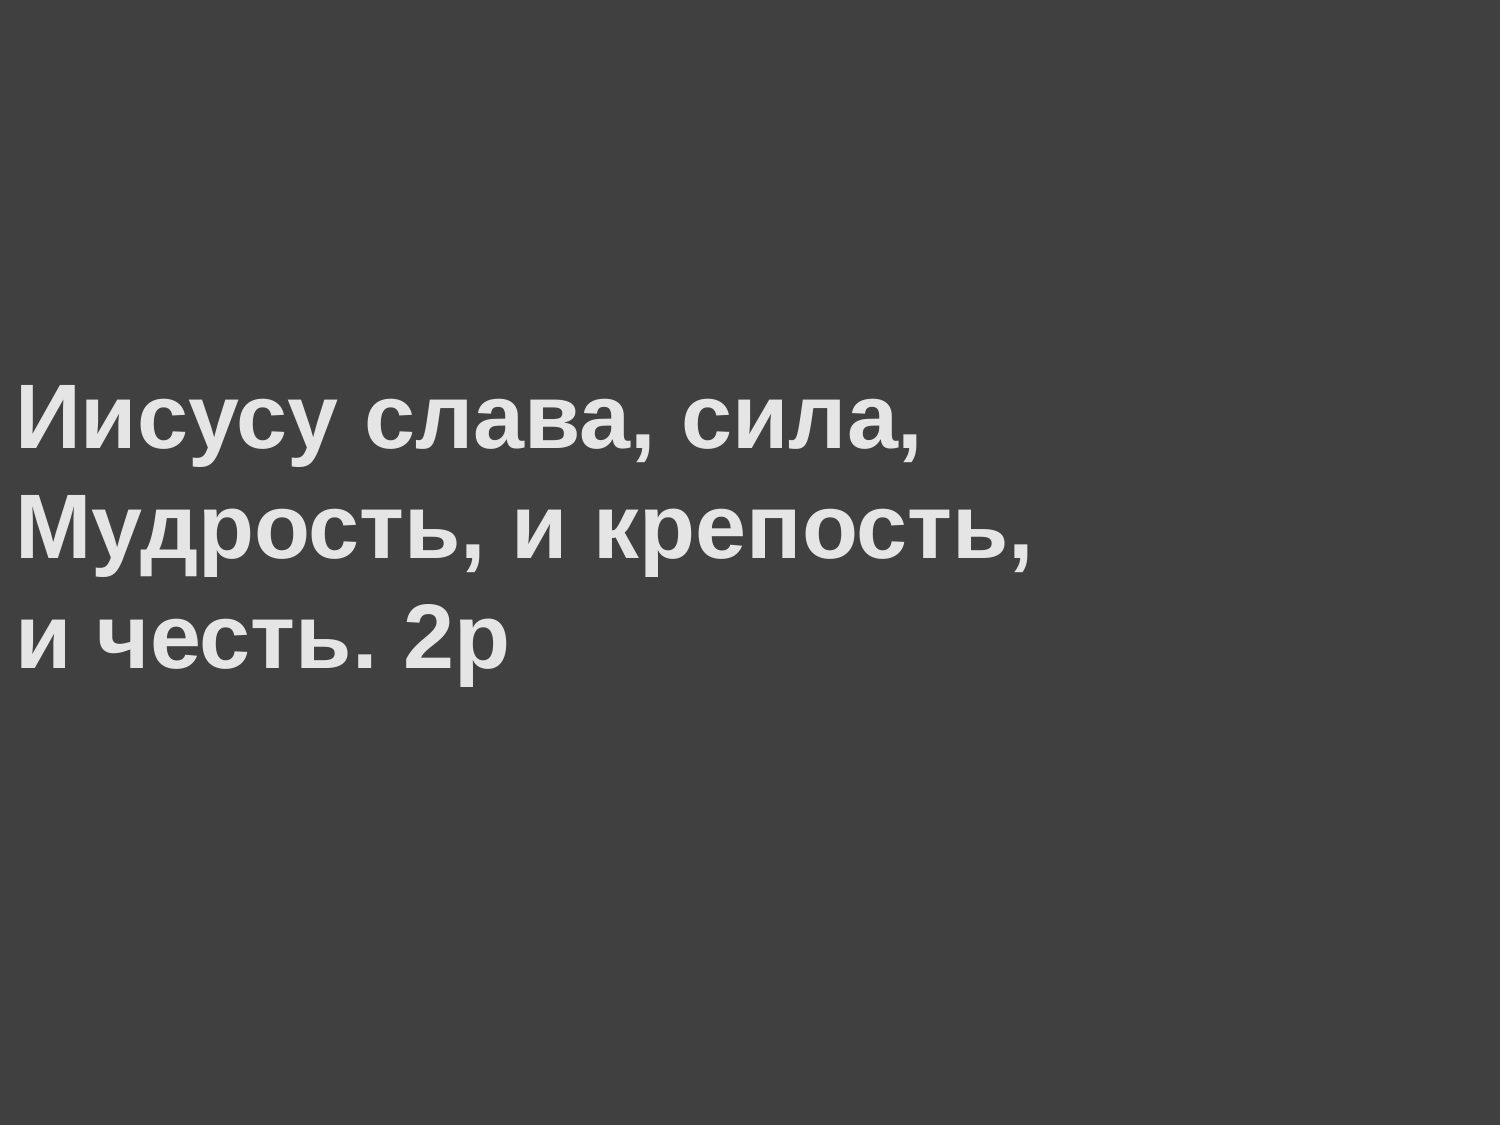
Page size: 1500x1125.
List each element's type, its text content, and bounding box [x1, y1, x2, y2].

text_box Иисусу слава, сила, Мудрость, и крепость, и честь. 2p [0, 0, 1500, 1125]
